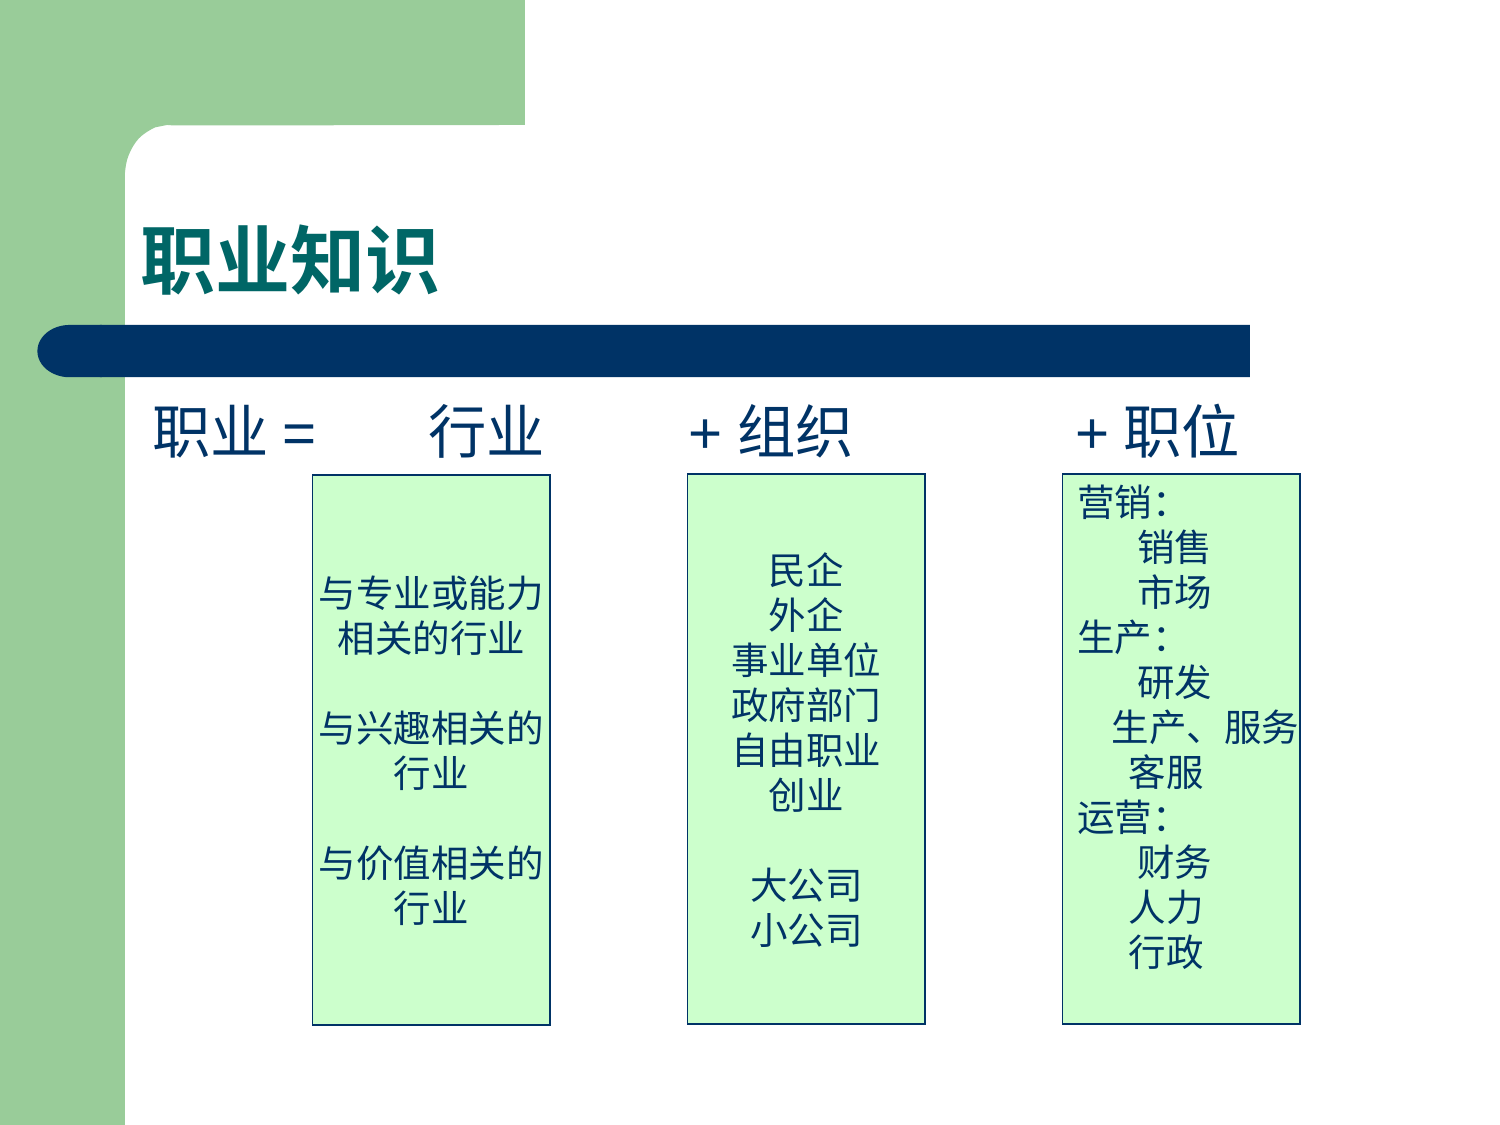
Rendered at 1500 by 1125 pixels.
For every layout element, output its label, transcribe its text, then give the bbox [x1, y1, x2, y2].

text_box 营销： 销售 市场 生产： 研发 生产、服务 客服 运营： 财务 人力 行政 [1062, 474, 1300, 1025]
title 职业知识 [124, 124, 1426, 313]
list 职业= 行业 +组织 +职位 [137, 387, 1400, 999]
text_box 与专业或能力 相关的行业 与兴趣相关的 行业 与价值相关的 行业 [312, 474, 550, 1025]
text_box 民企 外企 事业单位 政府部门 自由职业 创业 大公司 小公司 [687, 474, 925, 1025]
